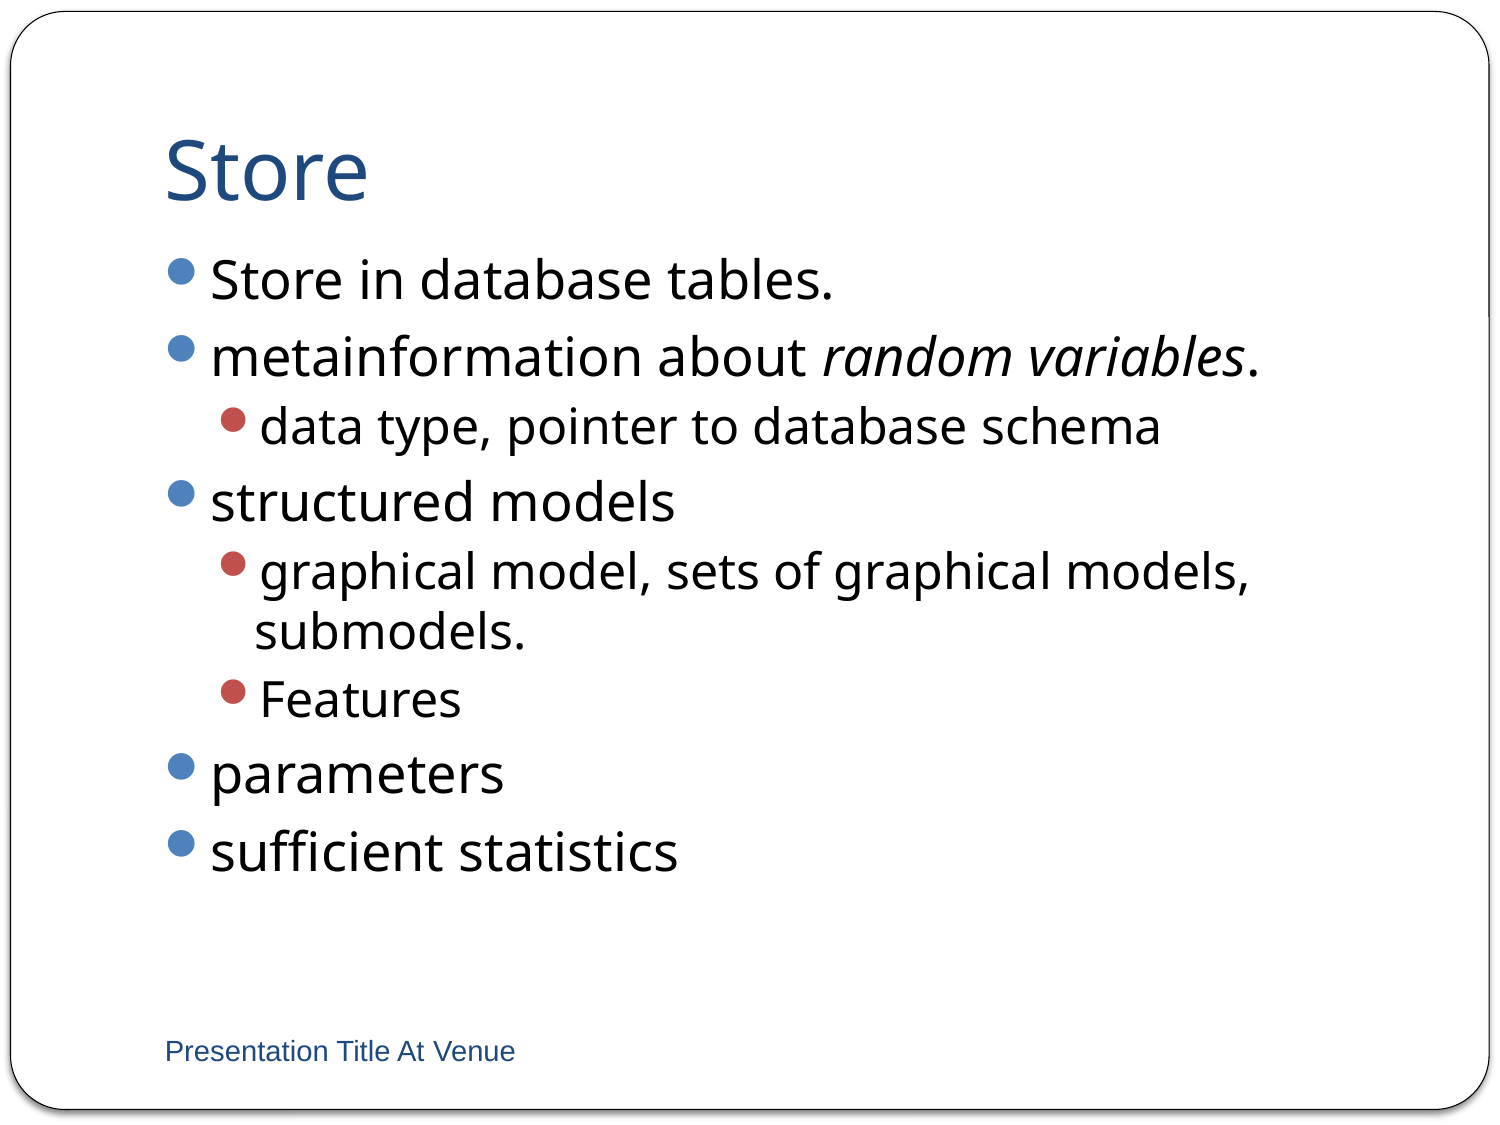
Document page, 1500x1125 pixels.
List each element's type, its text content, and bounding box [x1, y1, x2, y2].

title Store [150, 45, 1425, 233]
footer Presentation Title At Venue [150, 1012, 800, 1088]
list Store in database tables. metainformation about random variables. data type, pointer to database schema structured models graphical model, sets of graphical models, submodels. Features parameters sufficient statistics [150, 237, 1425, 988]
